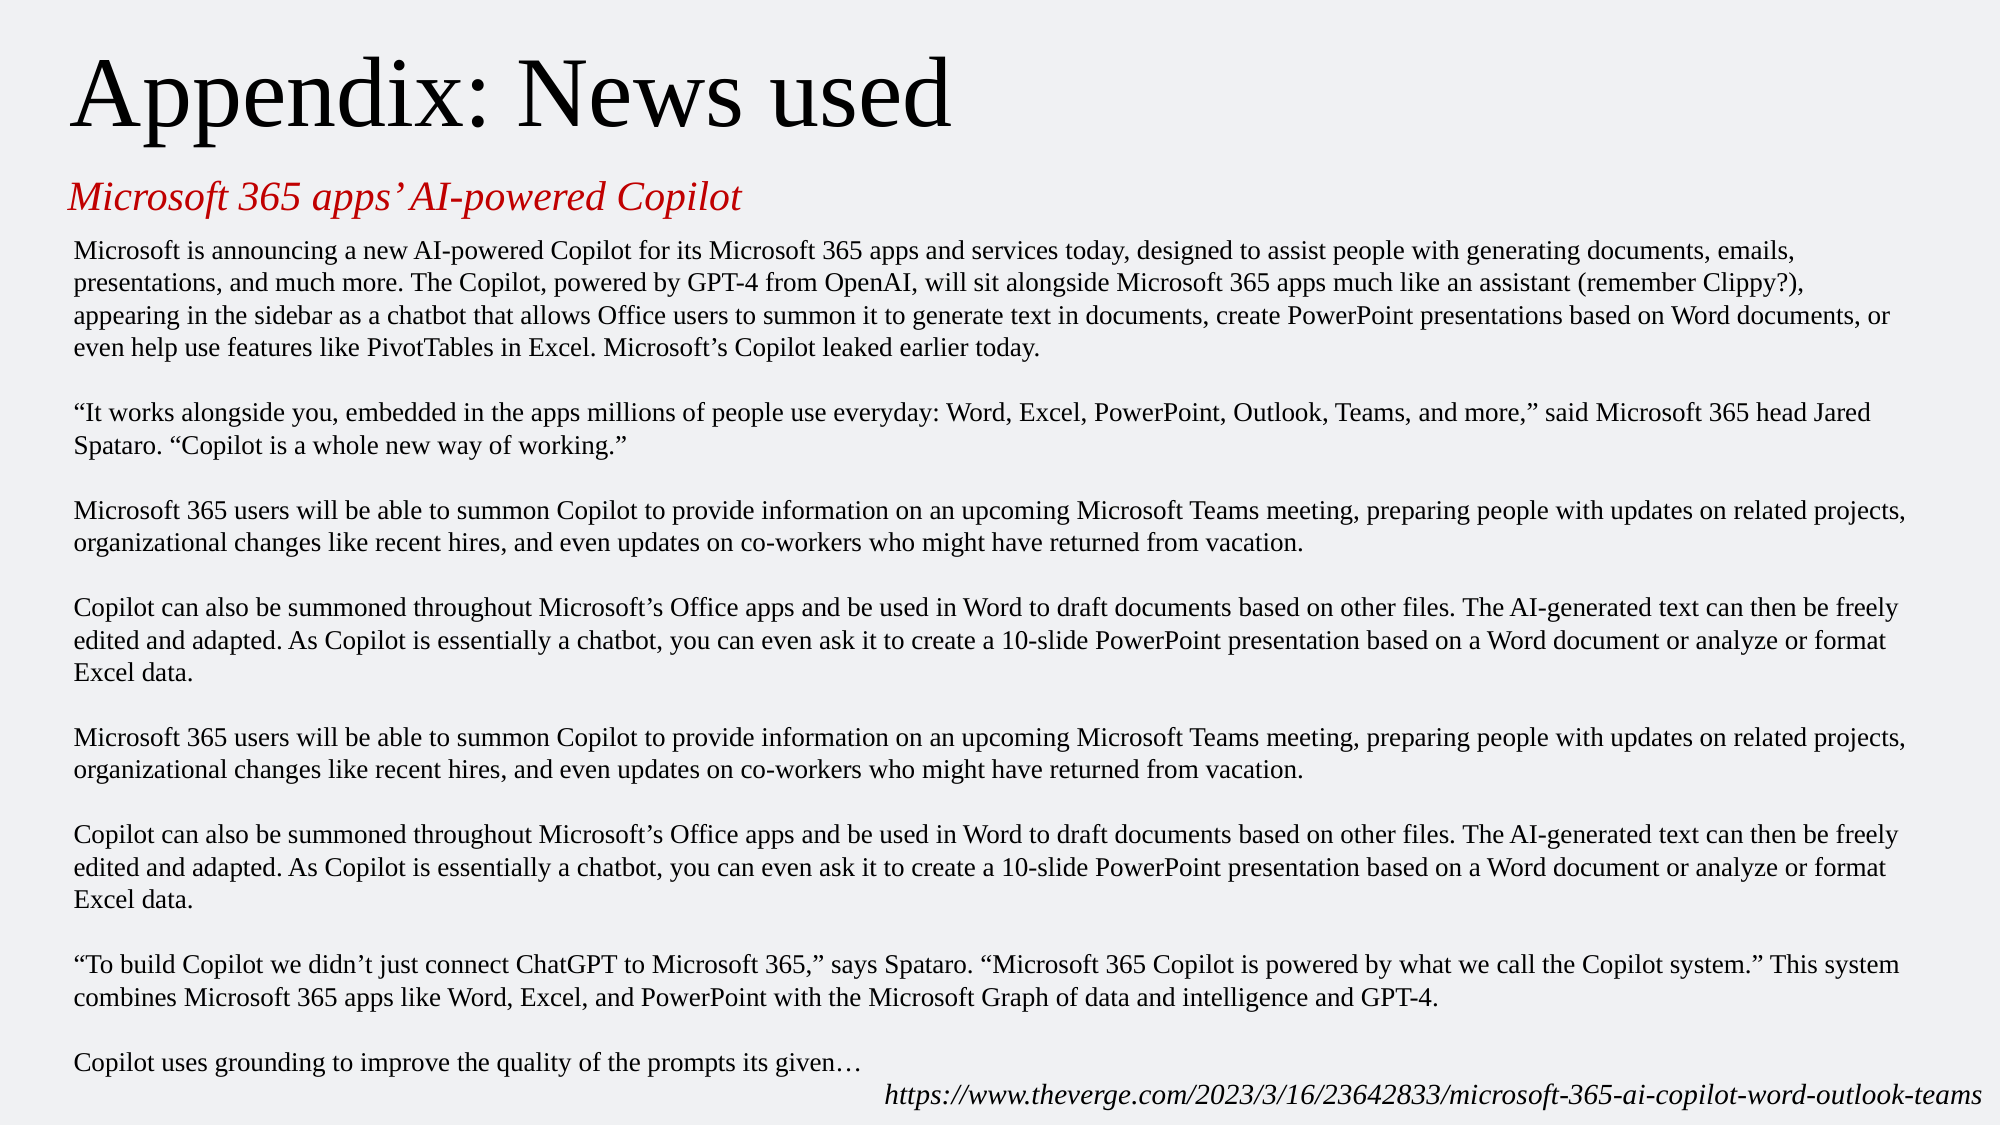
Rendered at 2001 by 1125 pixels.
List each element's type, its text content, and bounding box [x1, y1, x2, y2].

text_box https://www.theverge.com/2023/3/16/23642833/microsoft-365-ai-copilot-word-outlook-teams [869, 1068, 1999, 1118]
text_box Appendix: News used [58, 31, 1964, 154]
text_box Microsoft 365 apps’ AI-powered Copilot [0, 163, 1408, 225]
text_box Microsoft is announcing a new AI-powered Copilot for its Microsoft 365 apps and services today, designed to assist people with generating documents, emails, presentations, and much more. The Copilot, powered by GPT-4 from OpenAI, will sit alongside Microsoft 365 apps much like an assistant (remember Clippy?), appearing in the sidebar as a chatbot that allows Office users to summon it to generate text in documents, create PowerPoint presentations based on Word documents, or even help use features like PivotTables in Excel. Microsoft’s Copilot leaked earlier today. “It works alongside you, embedded in the apps millions of people use everyday: Word, Excel, PowerPoint, Outlook, Teams, and more,” said Microsoft 365 head Jared Spataro. “Copilot is a whole new way of working.” Microsoft 365 users will be able to summon Copilot to provide information on an upcoming Microsoft Teams meeting, preparing people with updates on related projects, organizational changes like recent hires, and even updates on co-workers who might have returned from vacation. Copilot can also be summoned throughout Microsoft’s Office apps and be used in Word to draft documents based on other files. The AI-generated text can then be freely edited and adapted. As Copilot is essentially a chatbot, you can even ask it to create a 10-slide PowerPoint presentation based on a Word document or analyze or format Excel data. Microsoft 365 users will be able to summon Copilot to provide information on an upcoming Microsoft Teams meeting, preparing people with updates on related projects, organizational changes like recent hires, and even updates on co-workers who might have returned from vacation. Copilot can also be summoned throughout Microsoft’s Office apps and be used in Word to draft documents based on other files. The AI-generated text can then be freely edited and adapted. As Copilot is essentially a chatbot, you can even ask it to create a 10-slide PowerPoint presentation based on a Word document or analyze or format Excel data. “To build Copilot we didn’t just connect ChatGPT to Microsoft 365,” says Spataro. “Microsoft 365 Copilot is powered by what we call the Copilot system.” This system combines Microsoft 365 apps like Word, Excel, and PowerPoint with the Microsoft Graph of data and intelligence and GPT-4. Copilot uses grounding to improve the quality of the prompts its given… [58, 224, 1928, 1085]
